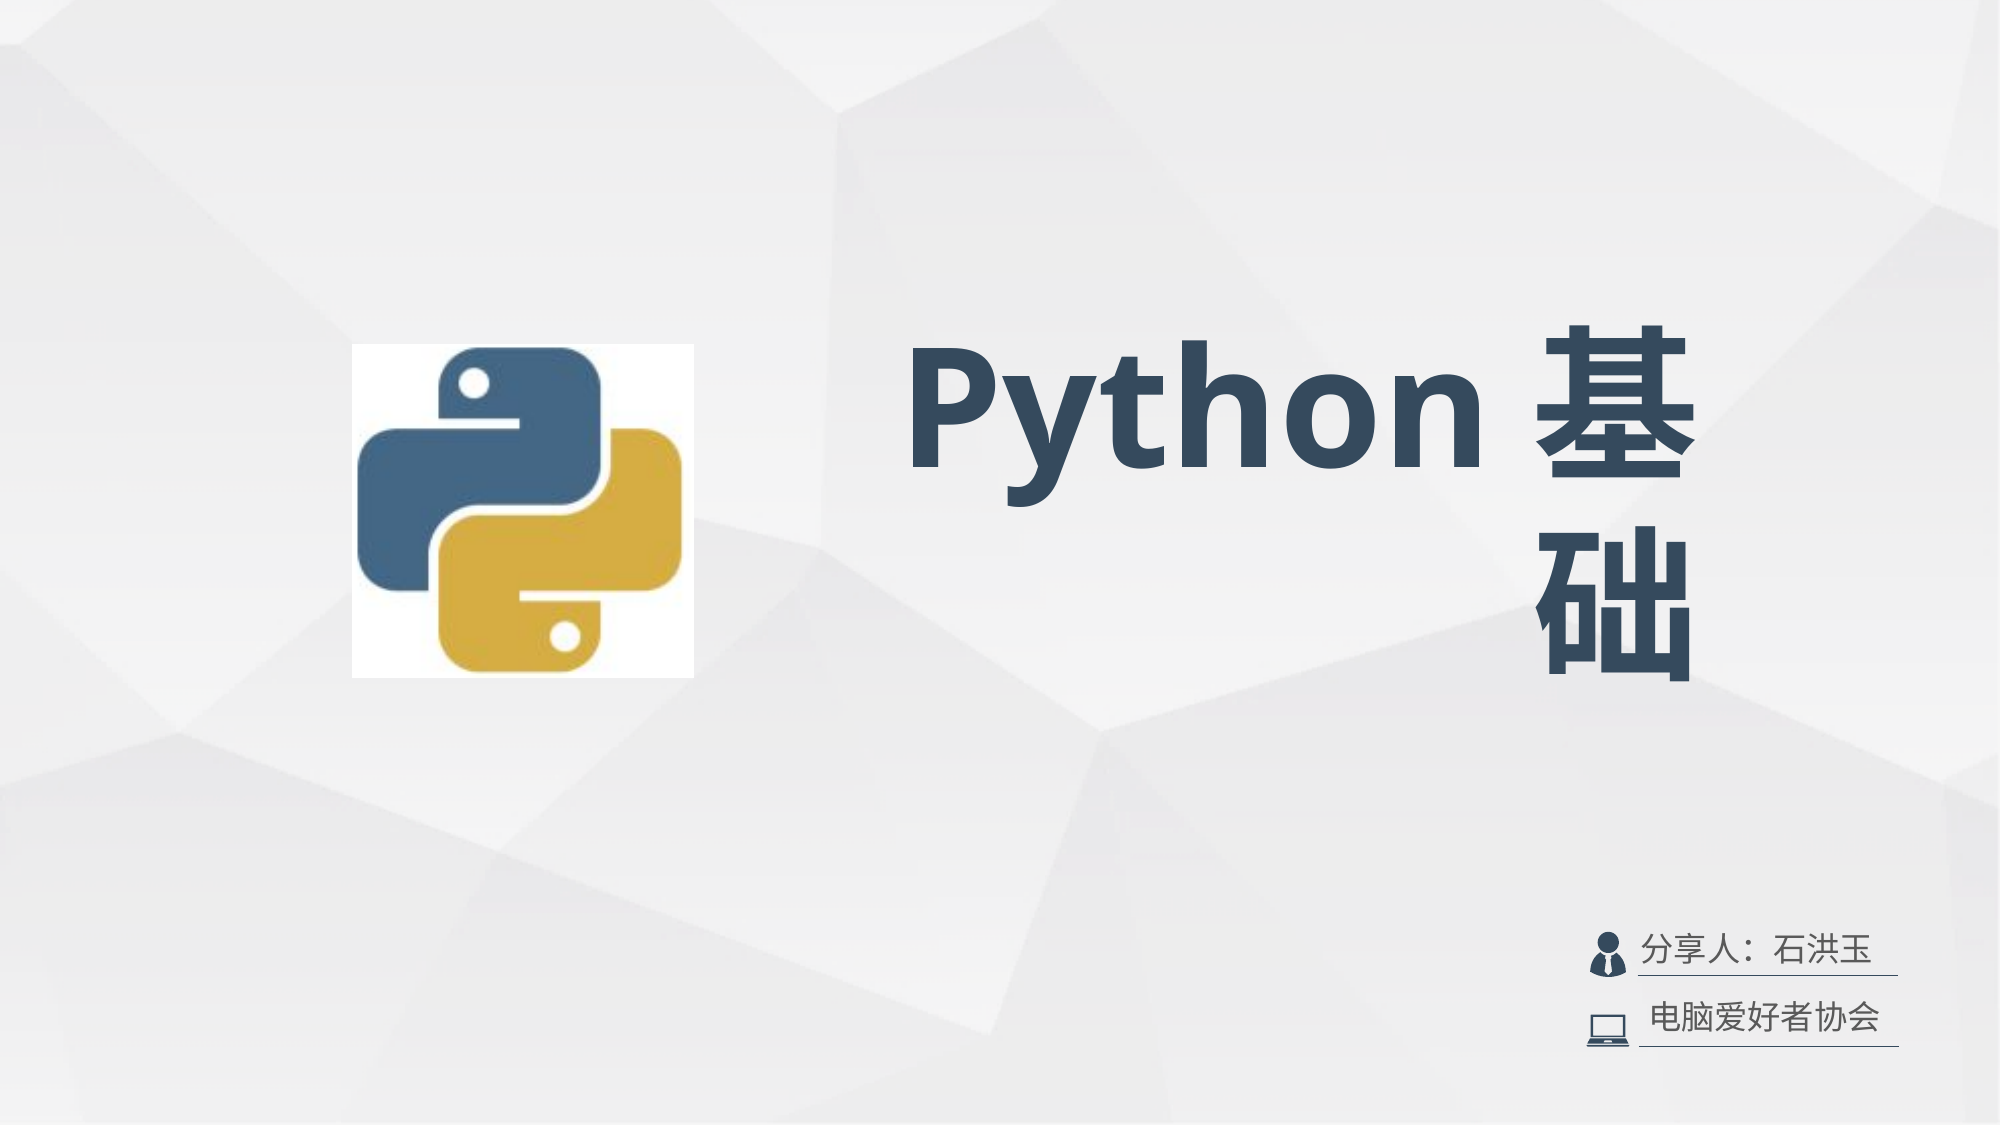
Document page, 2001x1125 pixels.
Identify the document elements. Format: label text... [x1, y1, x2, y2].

text_box Python基础 [726, 390, 1720, 612]
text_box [1633, 988, 1971, 1047]
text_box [1625, 921, 1959, 977]
text_box [1586, 1014, 1630, 1047]
text_box [1590, 931, 1625, 977]
picture [0, 0, 2000, 1125]
